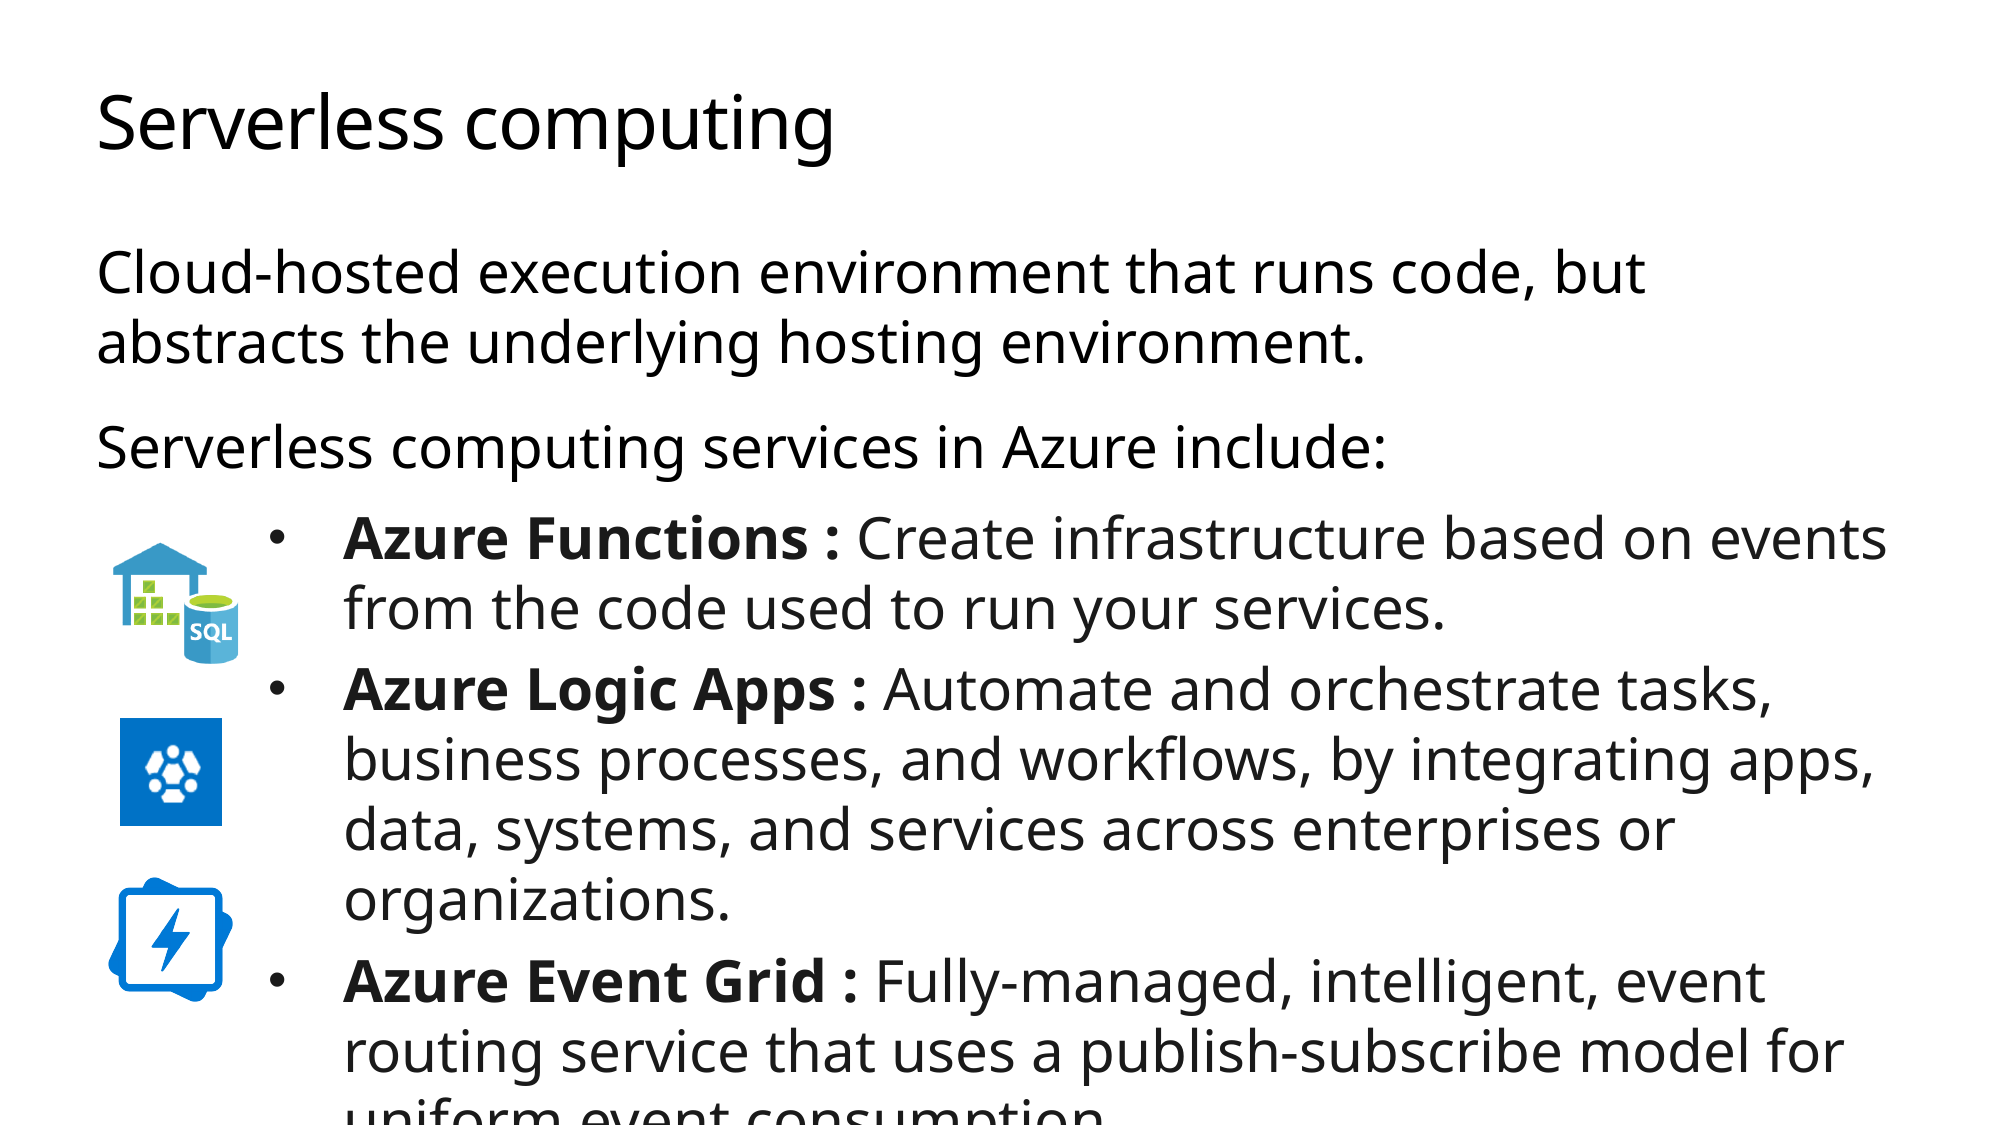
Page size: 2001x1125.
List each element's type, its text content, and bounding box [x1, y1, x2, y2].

picture [108, 877, 233, 1002]
picture [97, 535, 245, 666]
picture [119, 717, 223, 826]
title Serverless computing [96, 75, 1904, 166]
text_box Azure Functions : Create infrastructure based on events from the code used to run your services. Azure Logic Apps : Automate and orchestrate tasks, business processes, and workflows, by integrating apps, data, systems, and services across enterprises or organizations. Azure Event Grid : Fully-managed, intelligent, event routing service that uses a publish-subscribe model for uniform event consumption. [268, 469, 1944, 1125]
list Cloud-hosted execution environment that runs code, but abstracts the underlying hosting environment. Serverless computing services in Azure include: [96, 235, 1904, 571]
